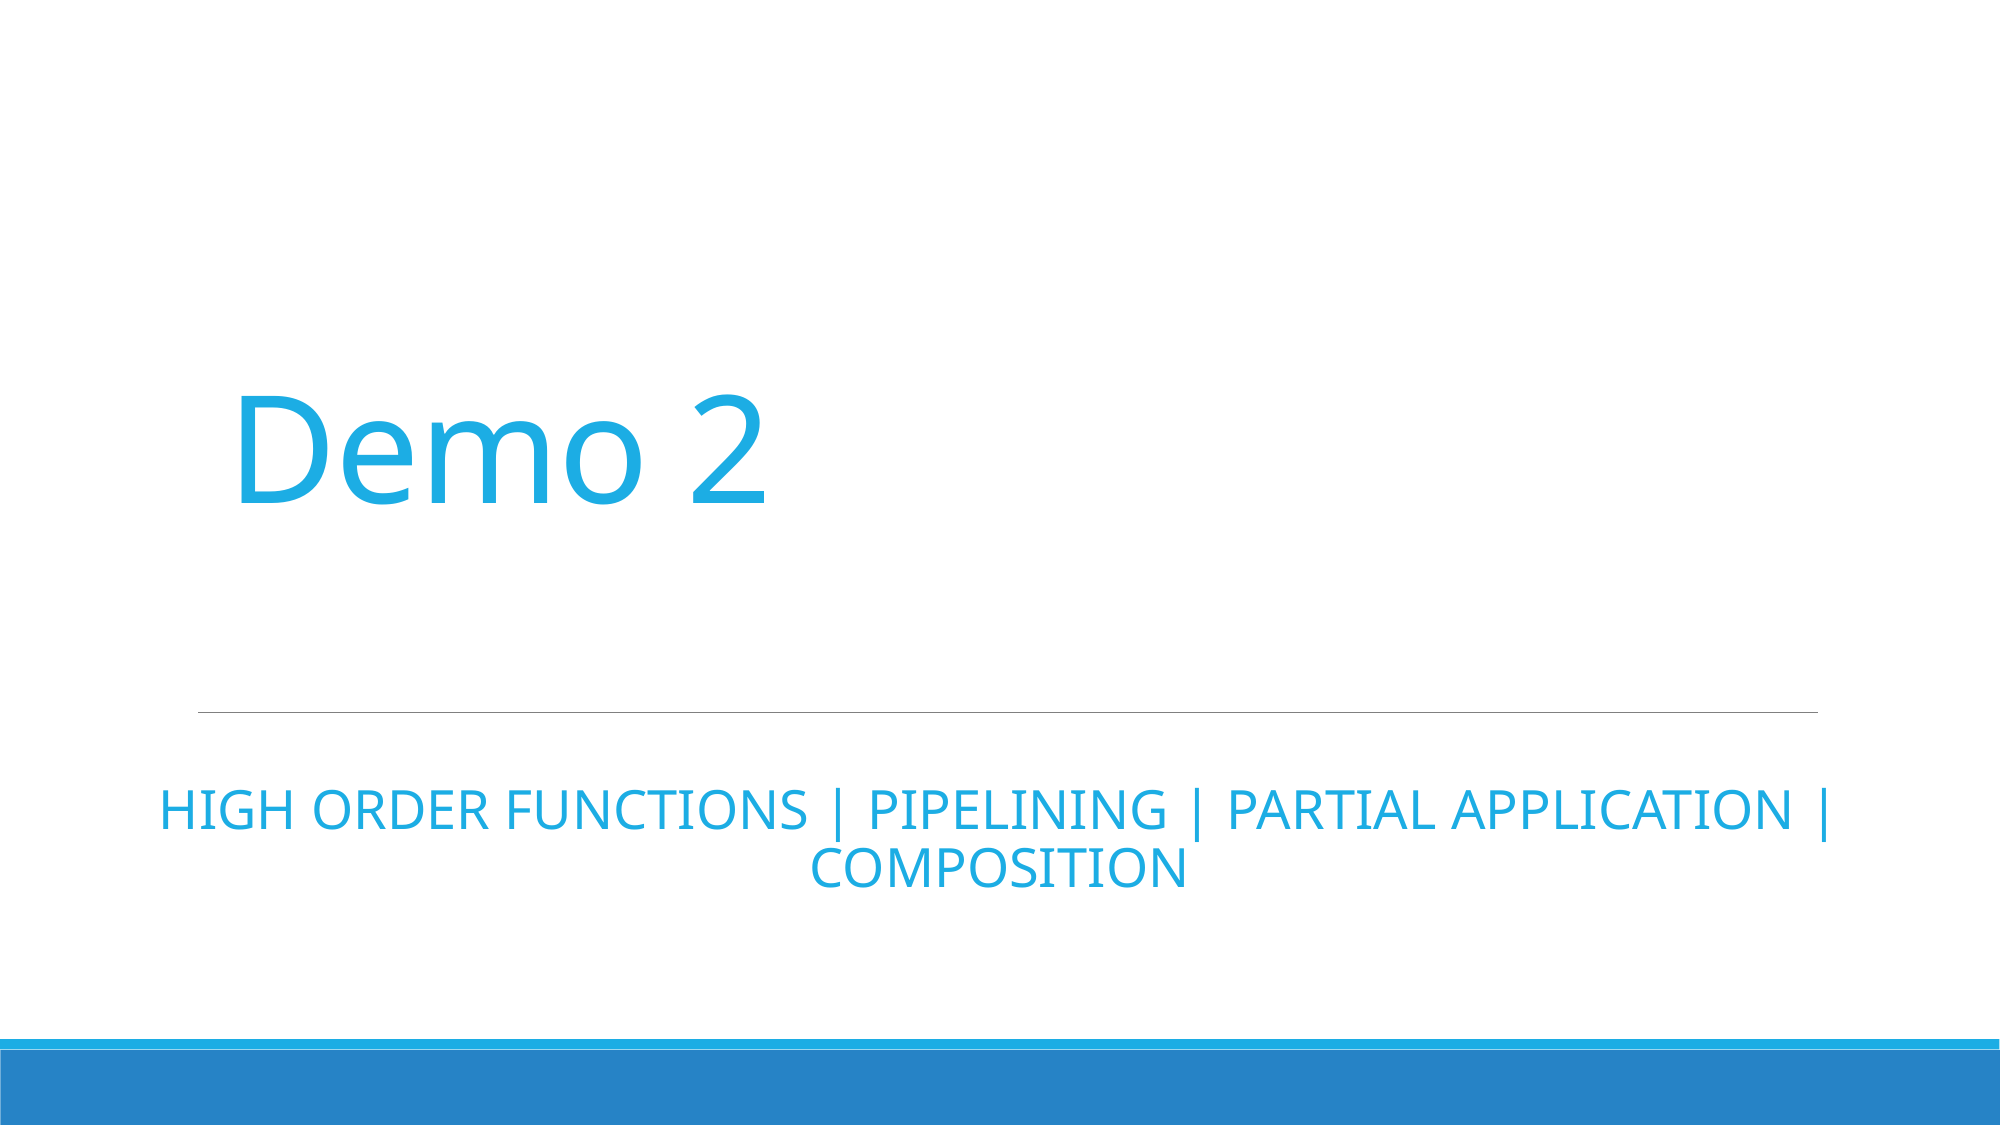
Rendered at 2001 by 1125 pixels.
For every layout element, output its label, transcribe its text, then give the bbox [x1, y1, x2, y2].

text_box High order functions | Pipelining | Partial application | Composition [0, 774, 2000, 913]
title Demo 2 [212, 349, 1788, 542]
